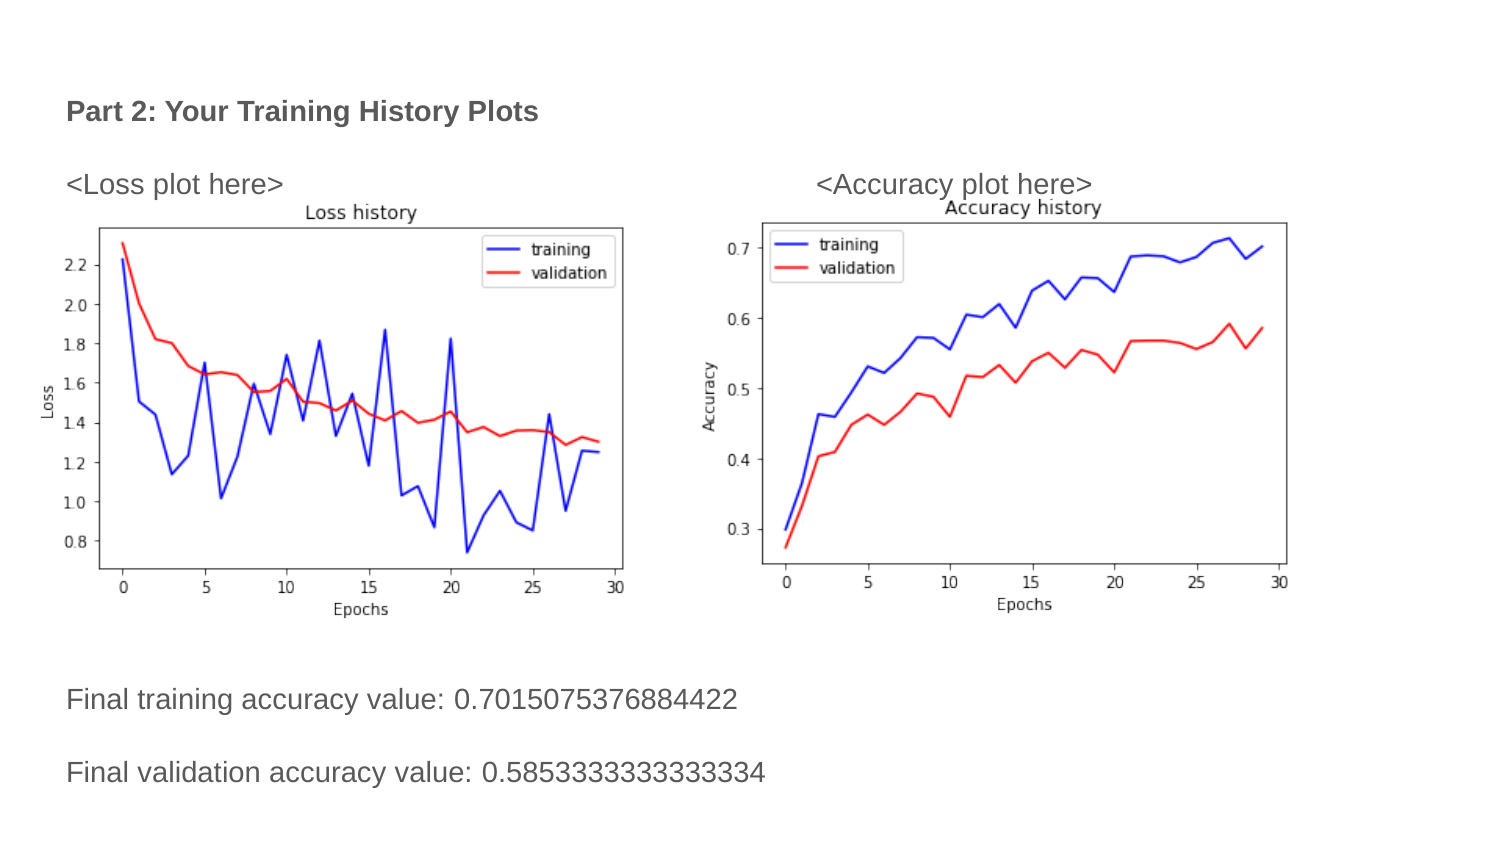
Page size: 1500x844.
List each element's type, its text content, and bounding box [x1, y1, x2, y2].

list Part 2: Your Training History Plots <Loss plot here> <Accuracy plot here> Final training accuracy value: 0.7015075376884422 Final validation accuracy value: 0.5853333333333334 [51, 71, 1422, 750]
picture [693, 187, 1299, 623]
picture [30, 193, 636, 629]
